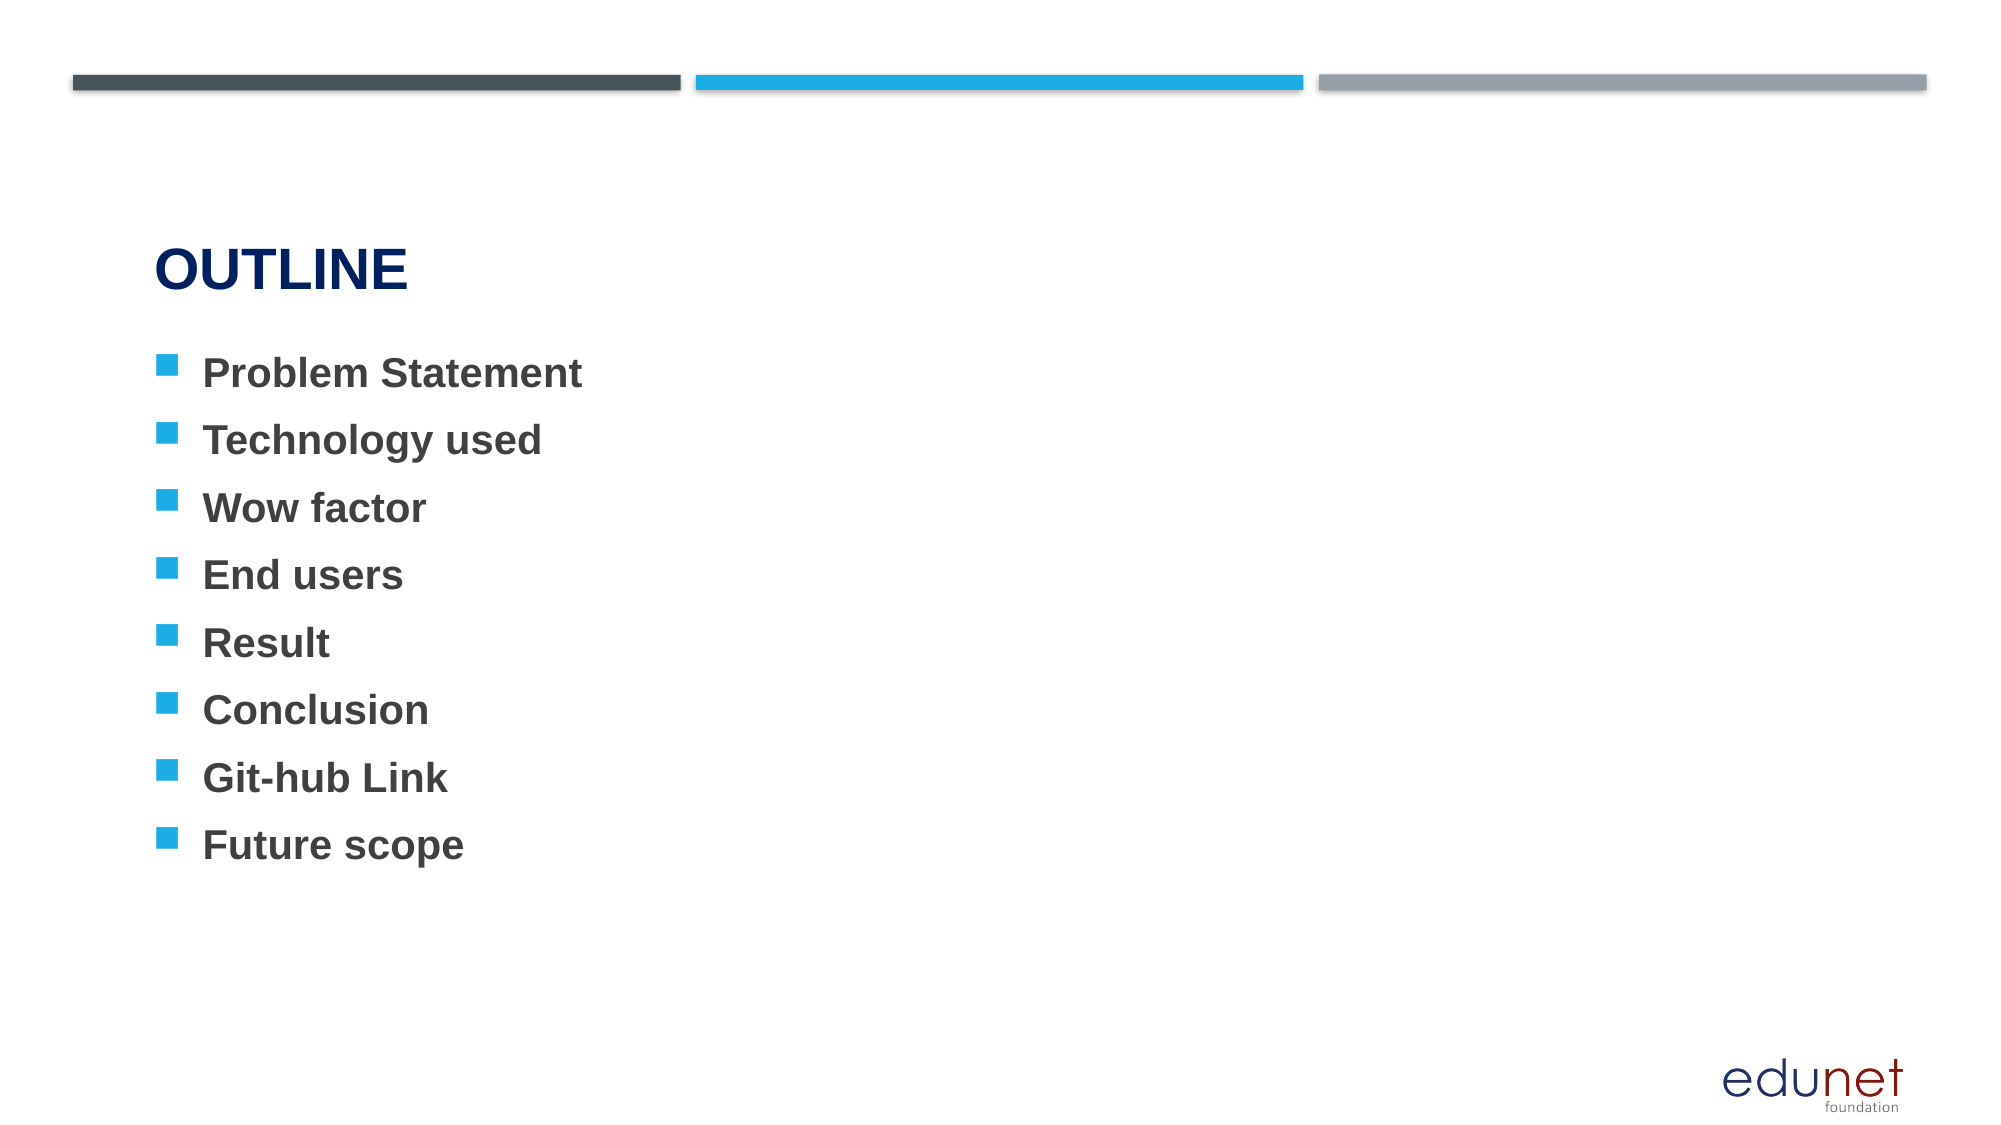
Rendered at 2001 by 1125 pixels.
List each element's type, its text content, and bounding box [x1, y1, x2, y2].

title OUTLINE [139, 91, 1865, 265]
list Problem Statement Technology used Wow factor End users Result Conclusion Git-hub Link Future scope [137, 265, 1945, 1125]
